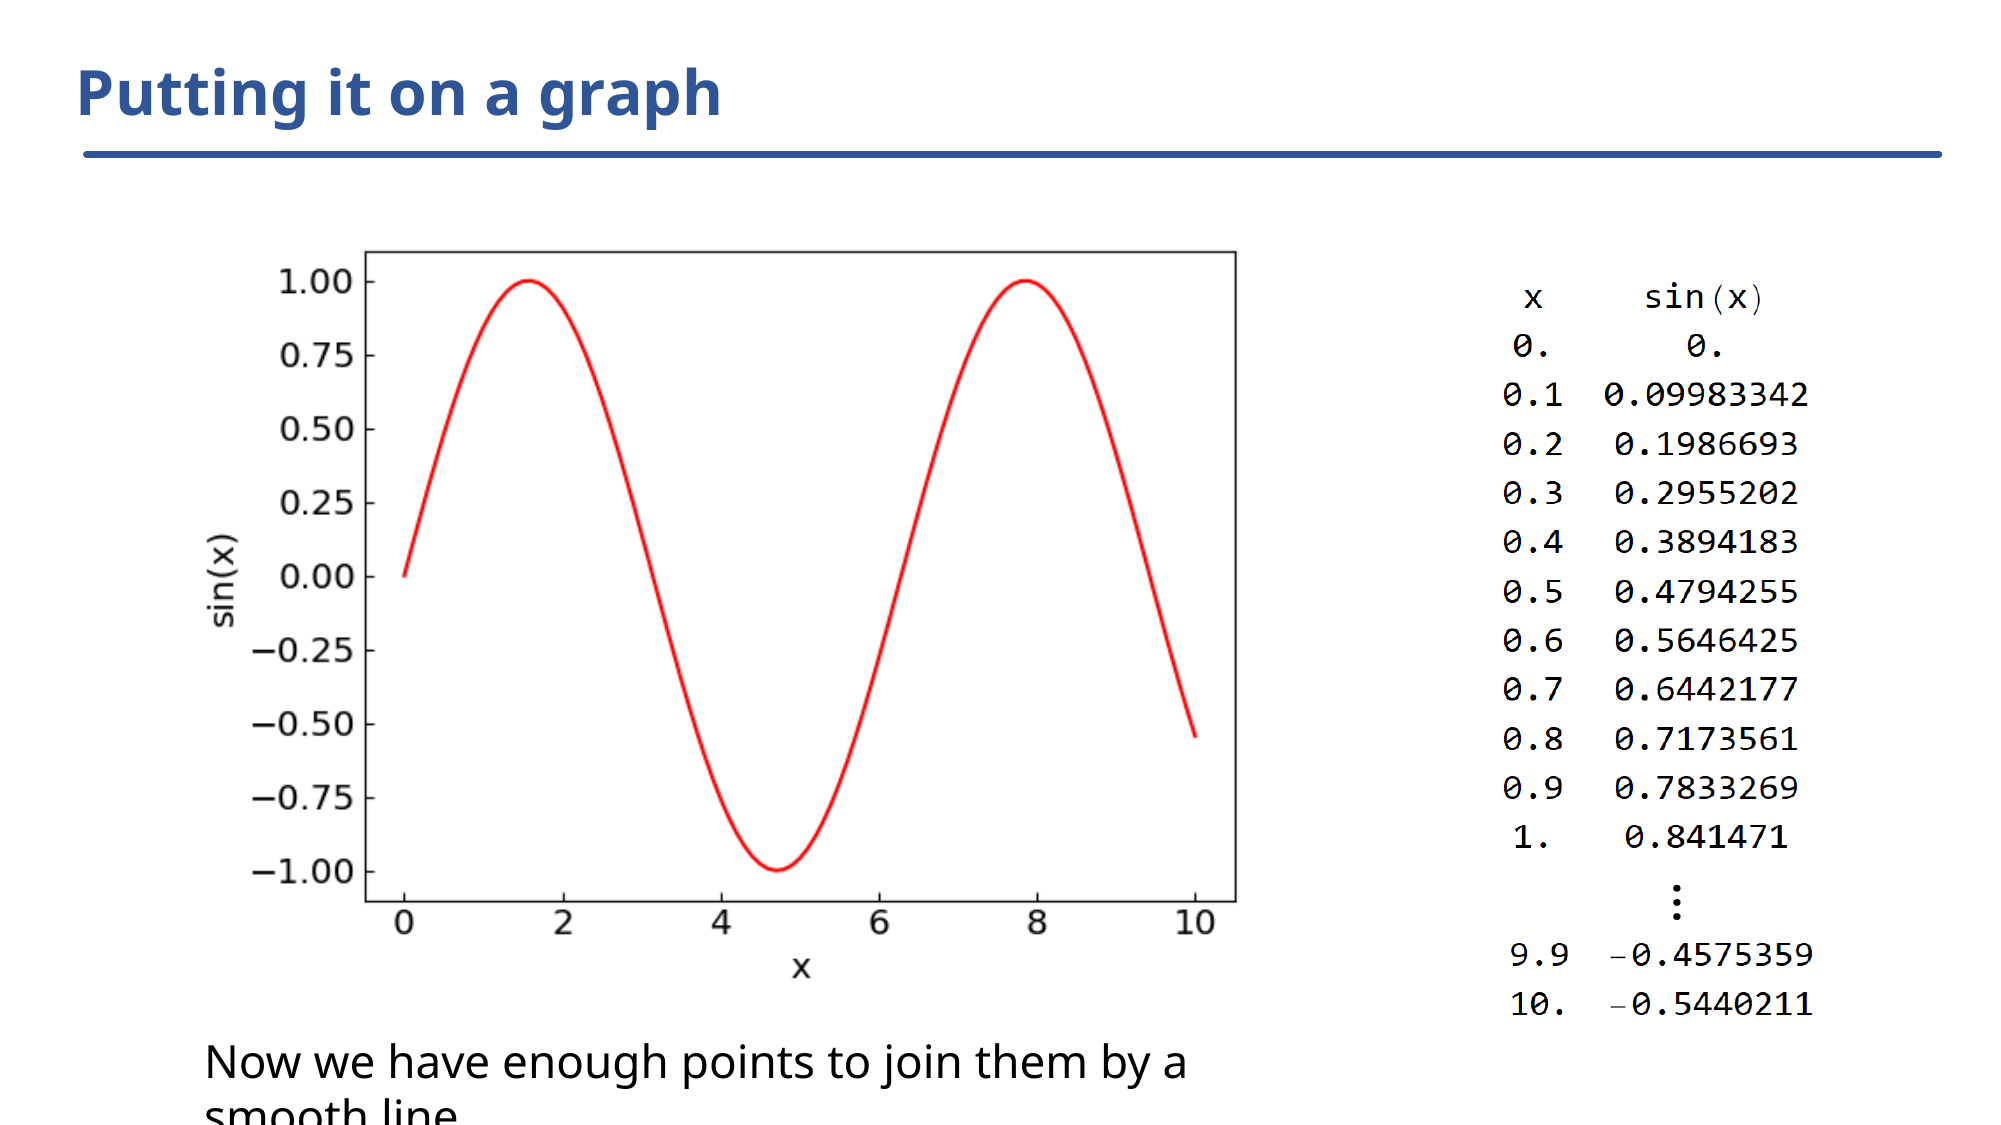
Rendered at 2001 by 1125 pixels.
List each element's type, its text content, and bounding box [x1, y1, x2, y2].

picture [187, 234, 1251, 1003]
picture [1476, 269, 1813, 856]
text_box … [1656, 866, 1736, 923]
text_box Now we have enough points to join them by a smooth line [189, 1025, 1380, 1125]
picture [1487, 933, 1824, 1031]
title Putting it on a graph [60, 0, 1940, 192]
